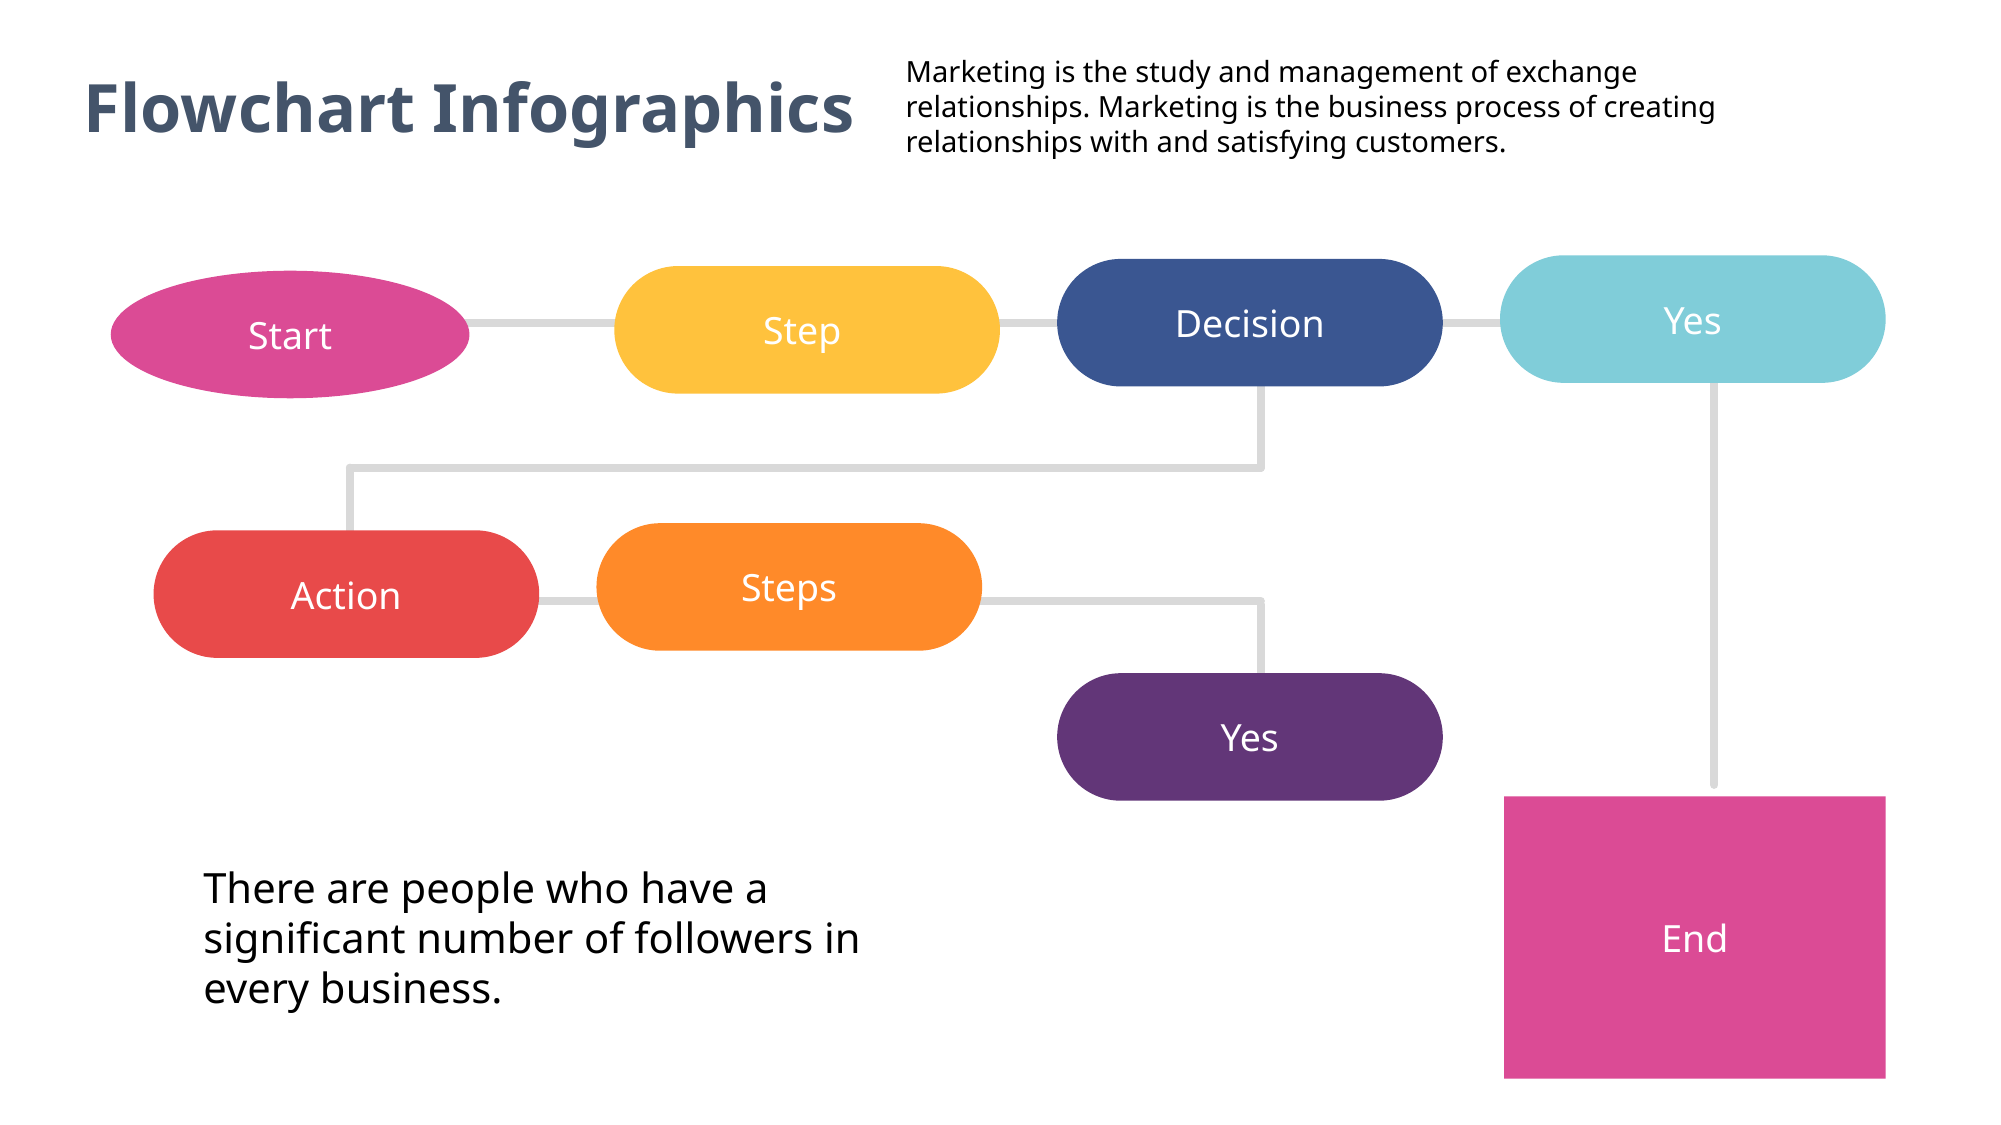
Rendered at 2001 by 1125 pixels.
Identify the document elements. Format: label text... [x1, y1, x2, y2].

text_box Step [613, 265, 1001, 323]
text_box There are people who have a significant number of followers in every business. [188, 854, 891, 1019]
text_box Start [109, 269, 468, 400]
text_box Decision [1056, 257, 1444, 323]
text_box Flowchart Infographics [47, 58, 890, 154]
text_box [321, 323, 1715, 785]
text_box Yes [1077, 785, 1423, 802]
text_box End [1503, 795, 1887, 1080]
text_box Yes [1498, 254, 1887, 384]
text_box Marketing is the study and management of exchange relationships. Marketing is the business process of creating relationships with and satisfying customers. [890, 46, 1836, 166]
text_box Action [152, 529, 321, 659]
